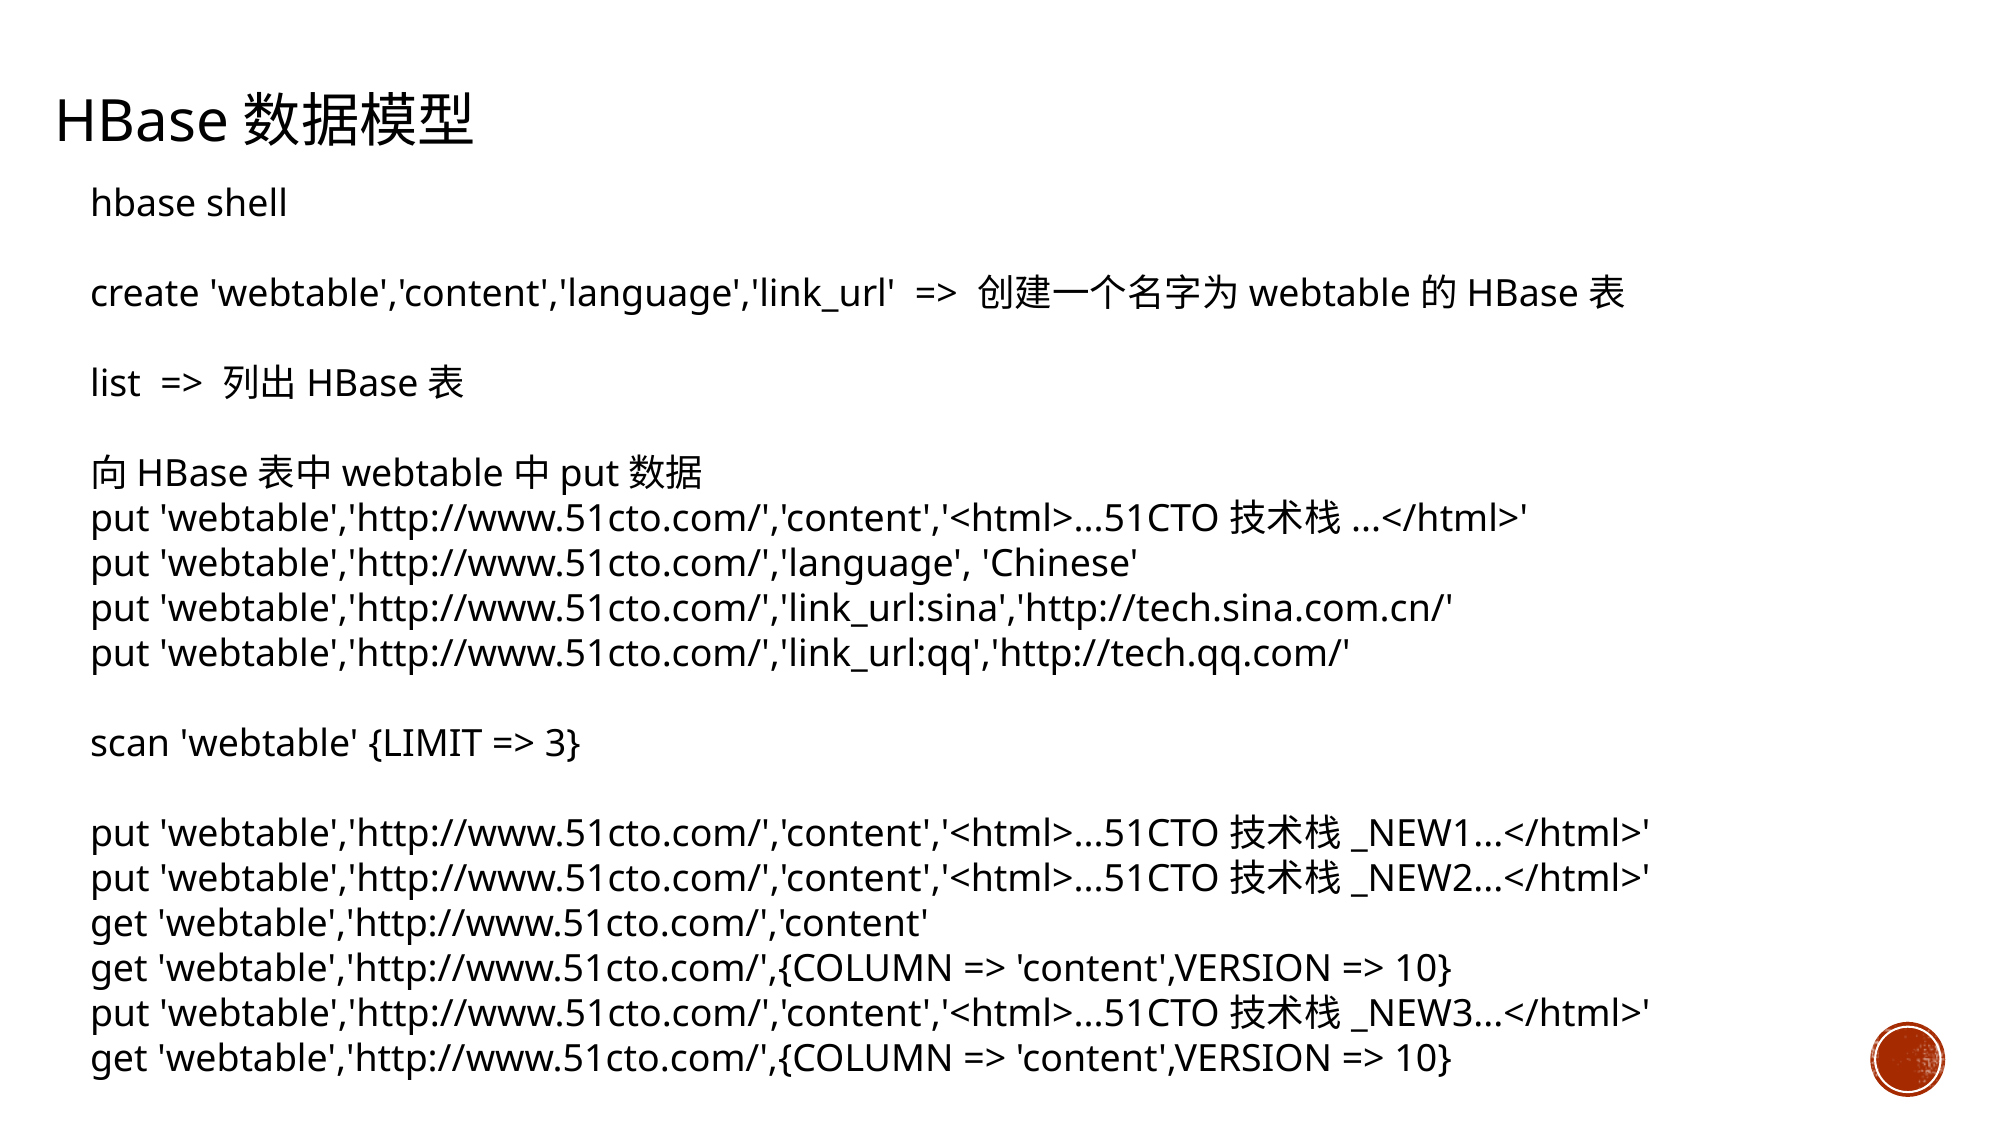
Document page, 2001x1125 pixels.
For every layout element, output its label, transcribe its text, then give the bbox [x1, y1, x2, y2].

text_box HBase数据模型 [39, 75, 491, 161]
text_box hbase shell create 'webtable','content','language','link_url' => 创建一个名字为webtable的HBase表 list => 列出HBase表 向HBase表中webtable中put数据 put 'webtable','http://www.51cto.com/','content','<html>...51CTO技术栈...</html>' put 'webtable','http://www.51cto.com/','language', 'Chinese' put 'webtable','http://www.51cto.com/','link_url:sina','http://tech.sina.com.cn/' put 'webtable','http://www.51cto.com/','link_url:qq','http://tech.qq.com/' scan 'webtable' {LIMIT => 3} put 'webtable','http://www.51cto.com/','content','<html>...51CTO技术栈_NEW1...</html>' put 'webtable','http://www.51cto.com/','content','<html>...51CTO技术栈_NEW2...</html>' get 'webtable','http://www.51cto.com/','content' get 'webtable','http://www.51cto.com/',{COLUMN => 'content',VERSION => 10} put 'webtable','http://www.51cto.com/','content','<html>...51CTO技术栈_NEW3...</html>' get 'webtable','http://www.51cto.com/',{COLUMN => 'content',VERSION => 10} [75, 171, 1666, 1086]
